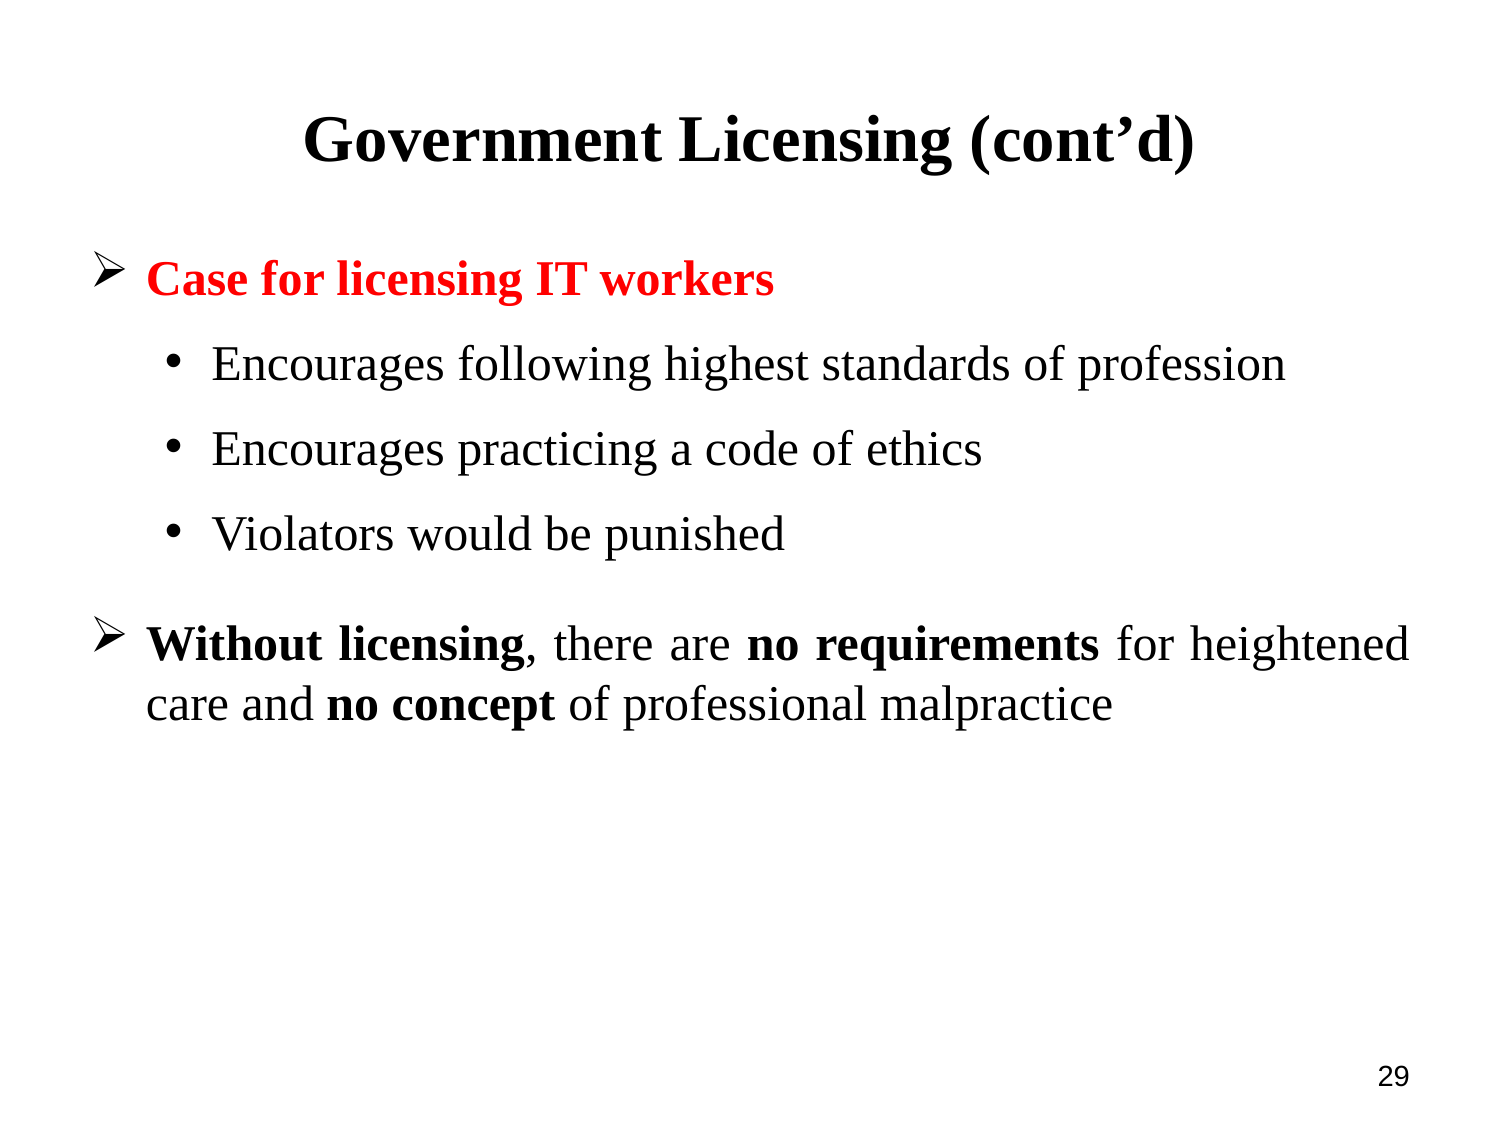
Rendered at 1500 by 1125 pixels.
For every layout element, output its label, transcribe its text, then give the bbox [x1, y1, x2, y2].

title Government Licensing (cont’d) [75, 45, 1425, 233]
list Case for licensing IT workers Encourages following highest standards of profession Encourages practicing a code of ethics Violators would be punished Without licensing, there are no requirements for heightened care and no concept of professional malpractice [75, 237, 1425, 980]
slide_number 29 [1074, 1049, 1425, 1103]
